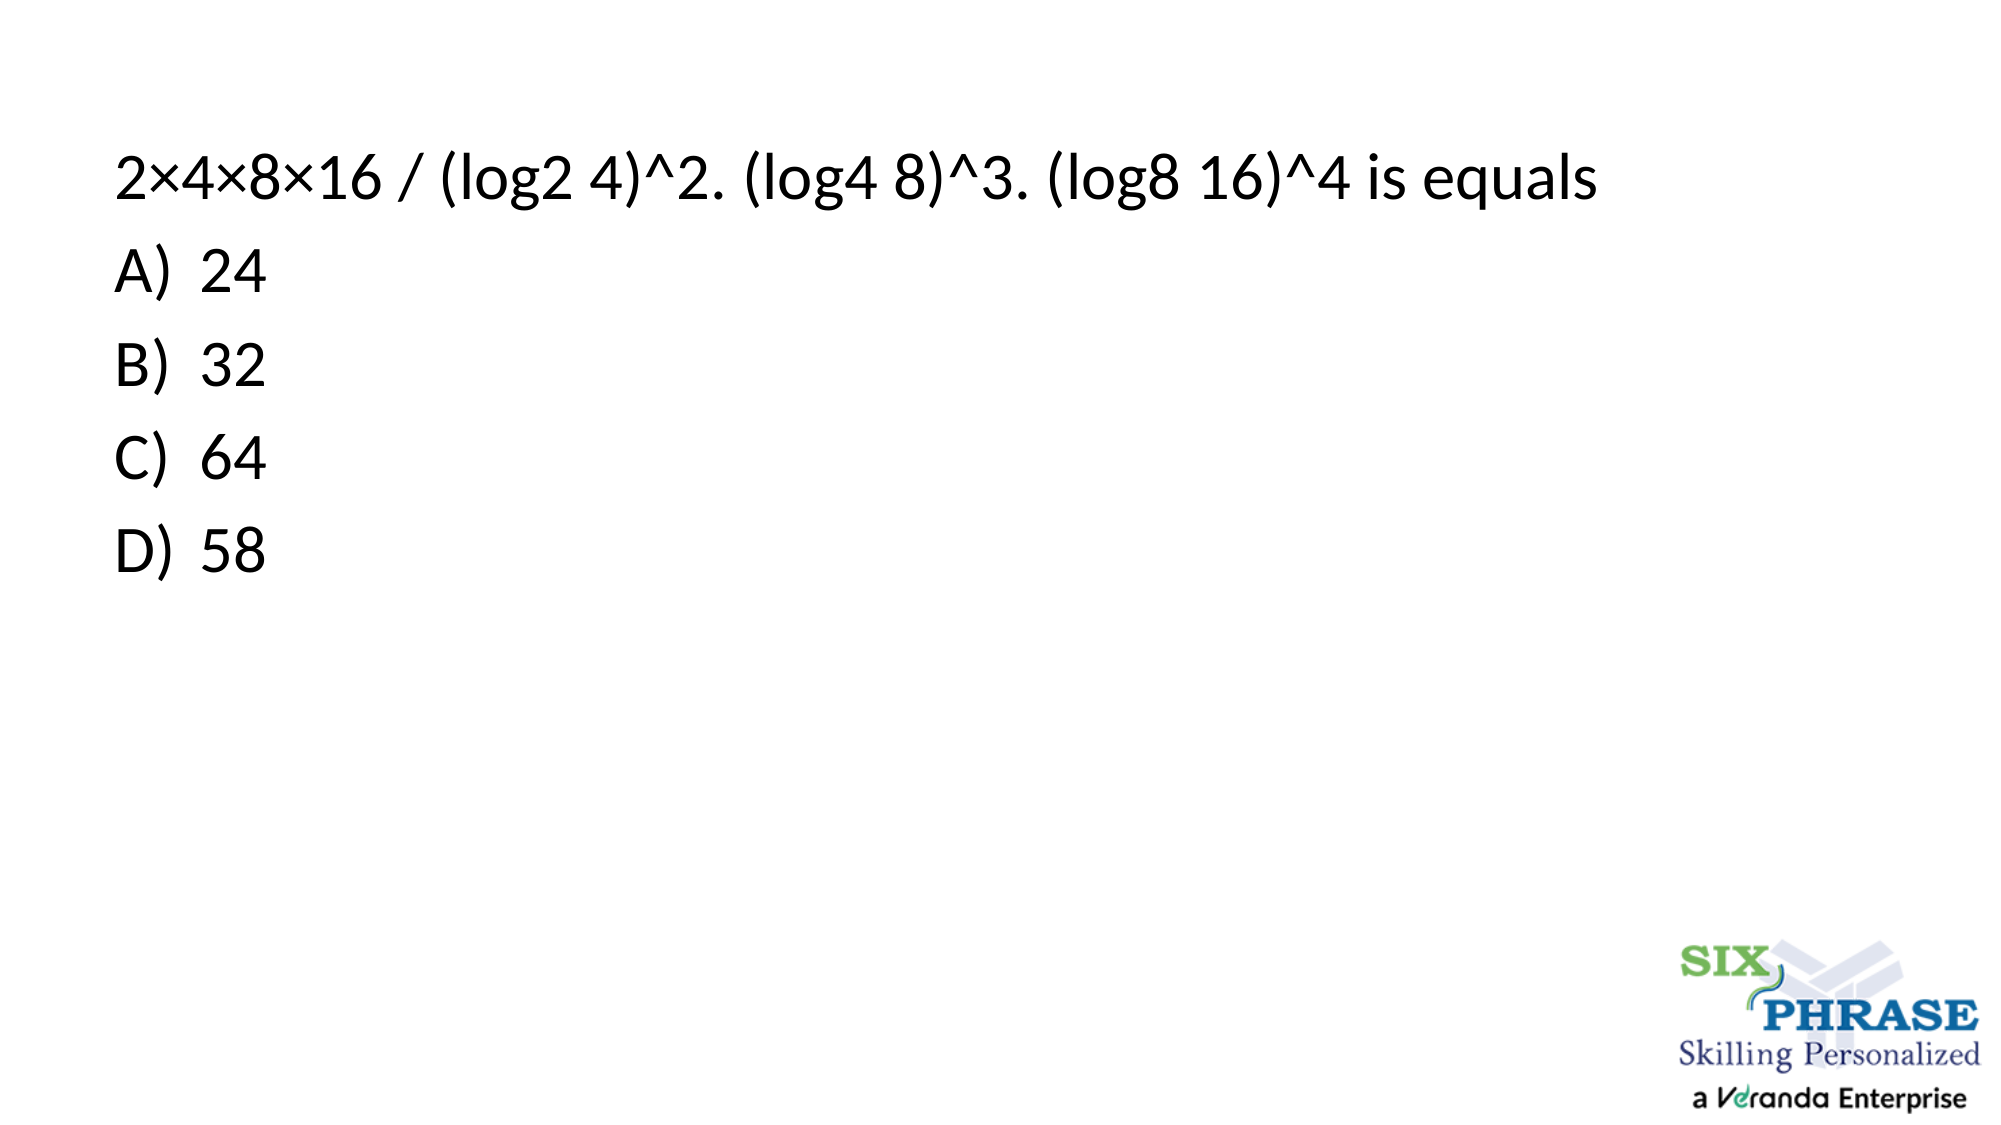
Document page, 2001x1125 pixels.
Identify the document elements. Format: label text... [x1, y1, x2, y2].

list 2×4×8×16 / (log2 4)^2. (log4 8)^3. (log8 16)^4 is equals 24 32 64 58 [99, 125, 1900, 1005]
picture [1662, 924, 2000, 1125]
